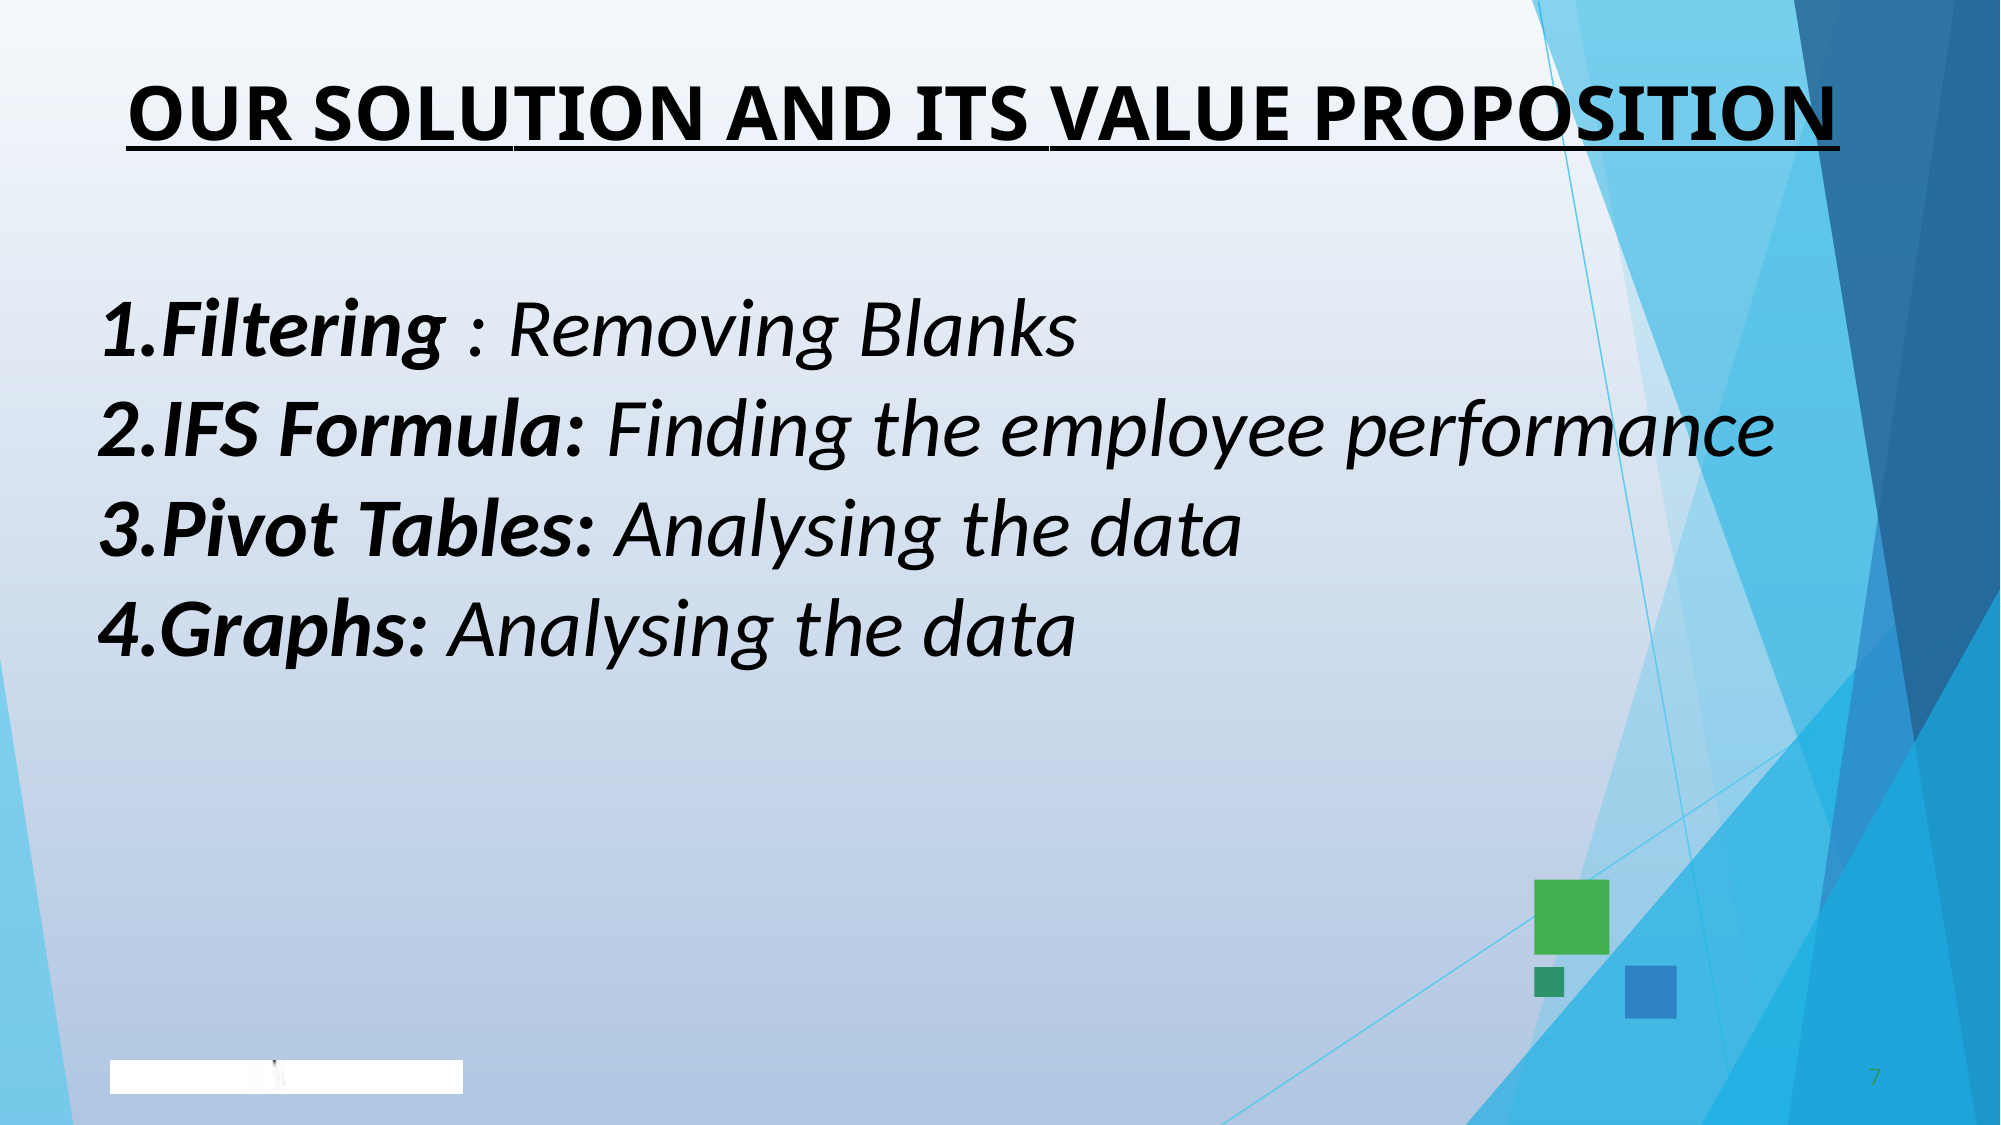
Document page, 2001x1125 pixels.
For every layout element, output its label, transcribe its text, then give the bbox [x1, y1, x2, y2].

text_box [1534, 967, 1565, 997]
text_box [1534, 879, 1610, 955]
picture [110, 1060, 463, 1094]
title OUR SOLUTION AND ITS VALUE PROPOSITION [123, 63, 1877, 254]
slide_number 7 [1862, 1061, 1888, 1125]
list 1.Filtering : Removing Blanks 2.IFS Formula: Finding the employee performance 3.Pivot Tables: Analysing the data 4.Graphs: Analysing the data [96, 273, 1963, 677]
text_box [1625, 965, 1677, 1019]
